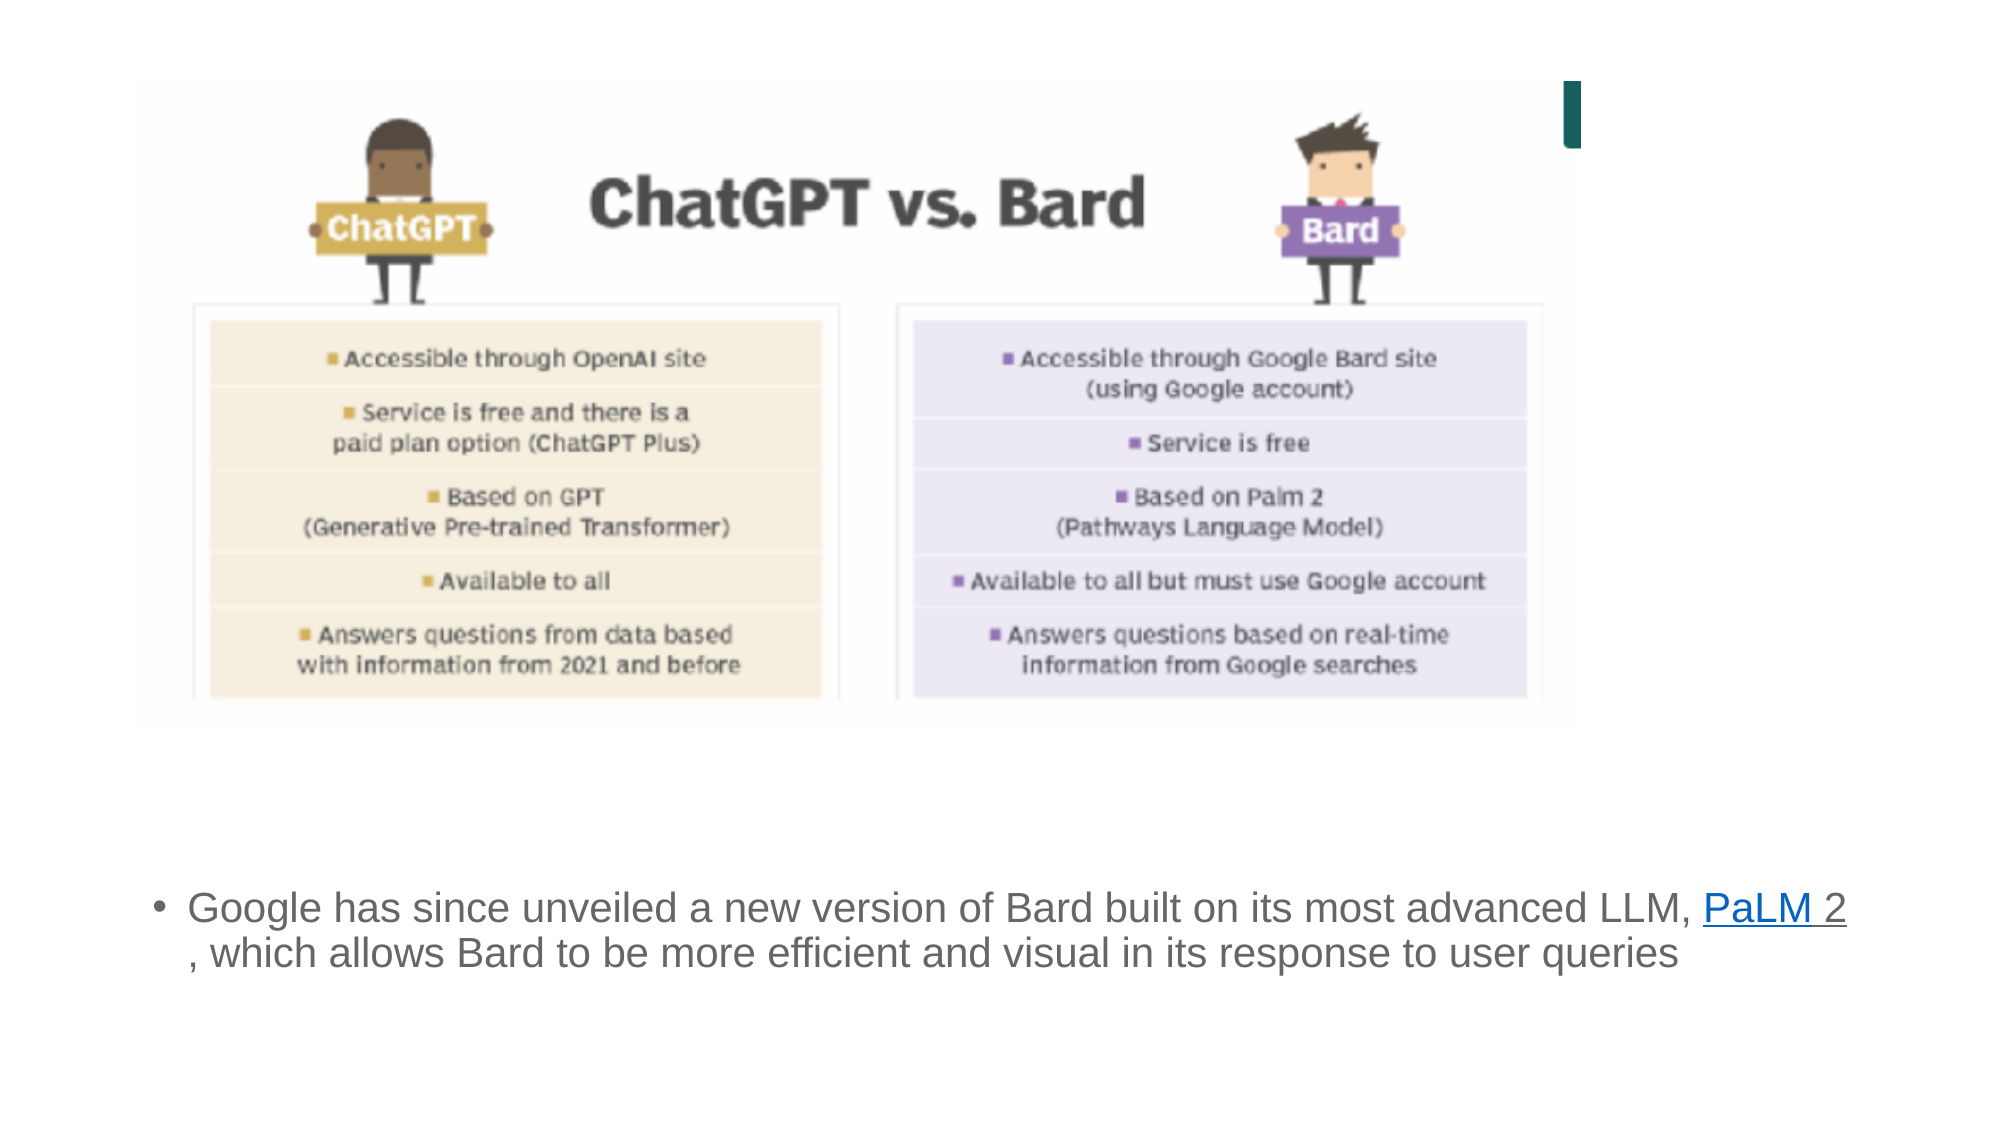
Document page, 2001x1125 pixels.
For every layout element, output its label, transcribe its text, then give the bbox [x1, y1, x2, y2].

picture [137, 81, 1581, 731]
list Google has since unveiled a new version of Bard built on its most advanced LLM, PaLM 2, which allows Bard to be more efficient and visual in its response to user queries [137, 878, 1863, 1014]
